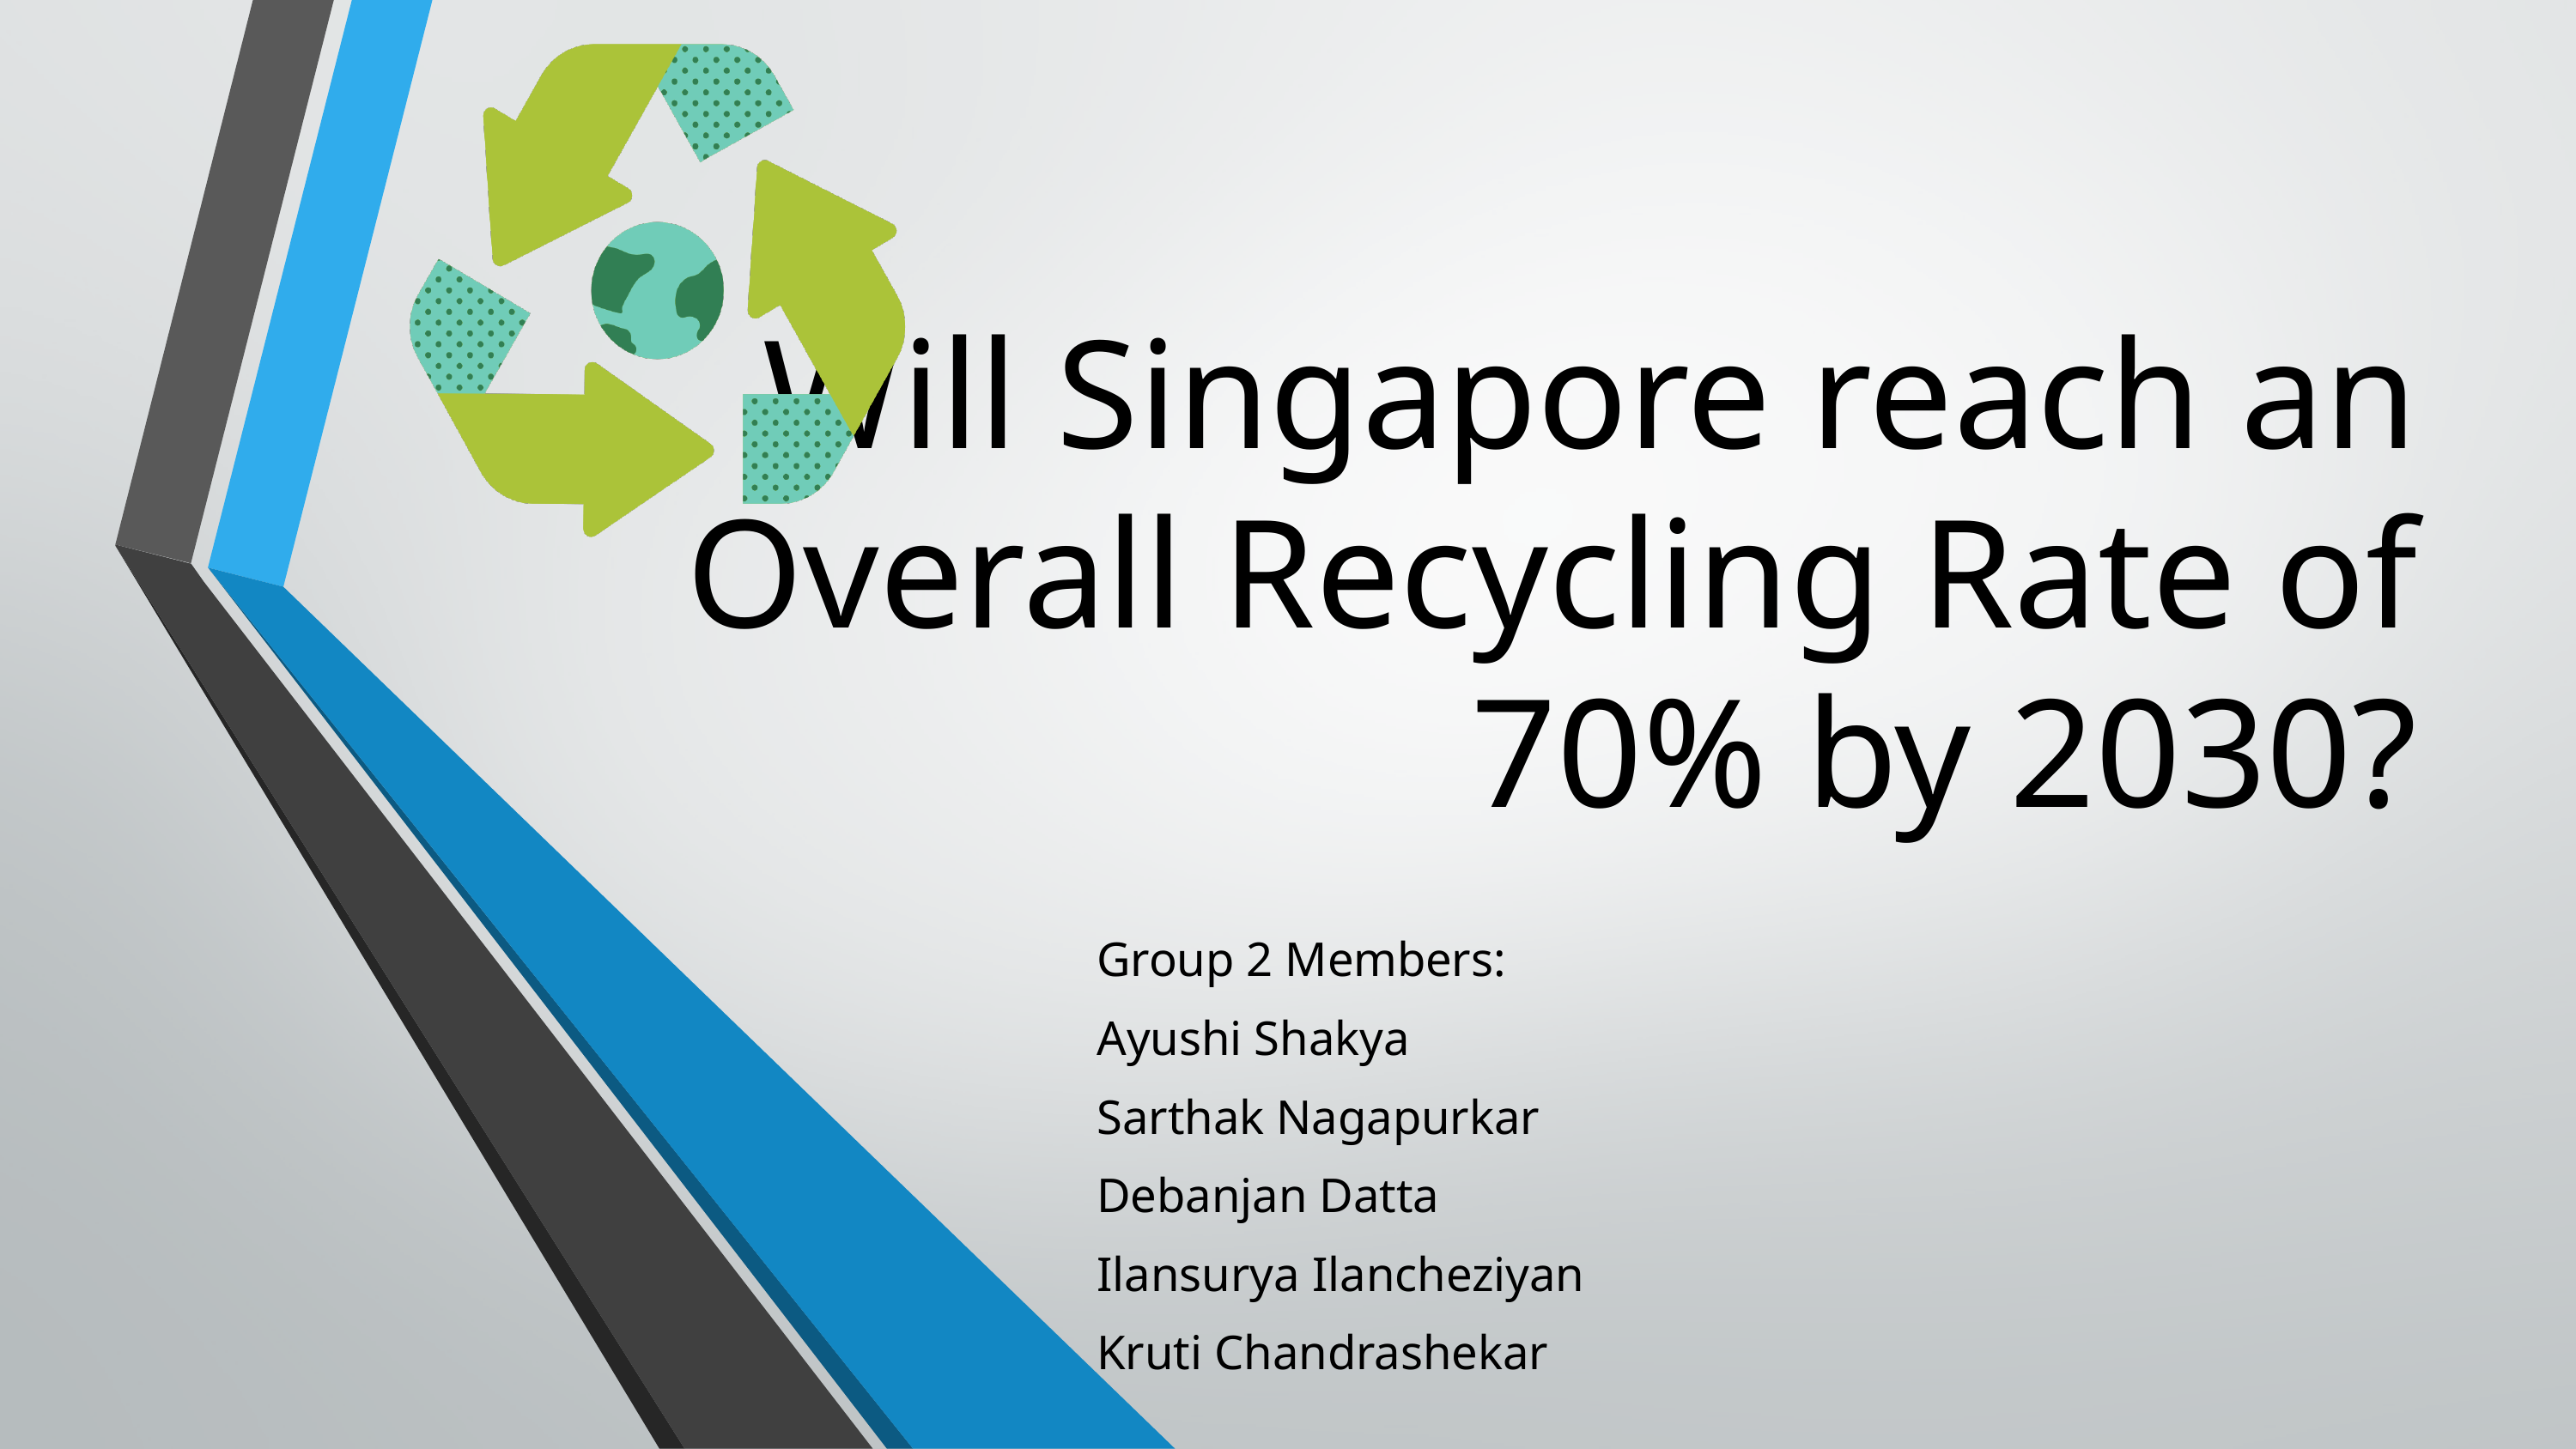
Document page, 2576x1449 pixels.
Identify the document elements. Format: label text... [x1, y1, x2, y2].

subtitle Group 2 Members: Ayushi Shakya Sarthak Nagapurkar Debanjan Datta Ilansurya Ilancheziyan Kruti Chandrashekar [1084, 924, 2517, 1391]
text_box [407, 44, 908, 539]
title Will Singapore reach an Overall Recycling Rate of 70% by 2030? [618, 291, 2431, 845]
